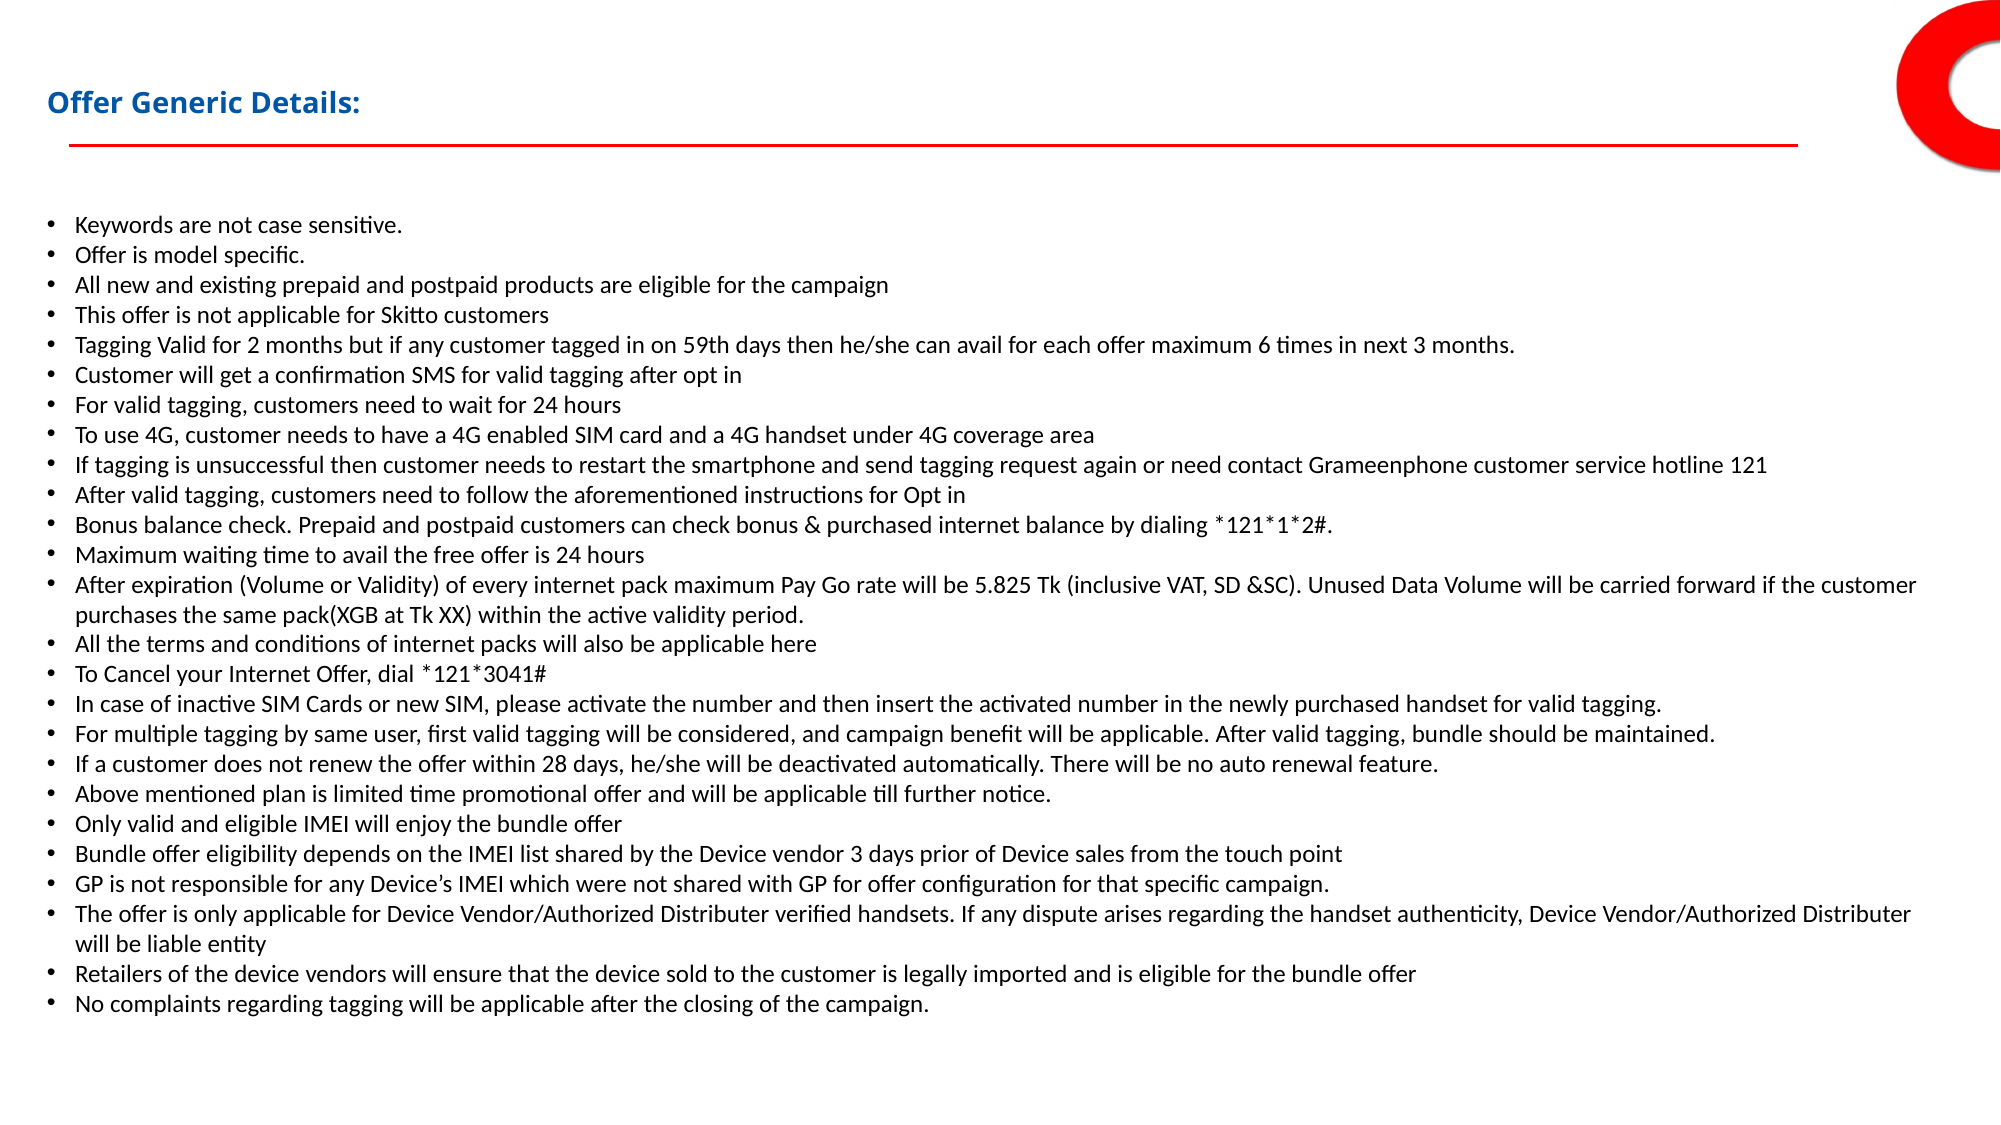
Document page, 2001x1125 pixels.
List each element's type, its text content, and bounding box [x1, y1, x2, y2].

text_box Offer Generic Details: Keywords are not case sensitive. Offer is model specific. All new and existing prepaid and postpaid products are eligible for the campaign This offer is not applicable for Skitto customers Tagging Valid for 2 months but if any customer tagged in on 59th days then he/she can avail for each offer maximum 6 times in next 3 months. Customer will get a confirmation SMS for valid tagging after opt in For valid tagging, customers need to wait for 24 hours To use 4G, customer needs to have a 4G enabled SIM card and a 4G handset under 4G coverage area If tagging is unsuccessful then customer needs to restart the smartphone and send tagging request again or need contact Grameenphone customer service hotline 121 After valid tagging, customers need to follow the aforementioned instructions for Opt in Bonus balance check. Prepaid and postpaid customers can check bonus & purchased internet balance by dialing *121*1*2#. Maximum waiting time to avail the free offer is 24 hours After expiration (Volume or Validity) of every internet pack maximum Pay Go rate will be 5.825 Tk (inclusive VAT, SD &SC). Unused Data Volume will be carried forward if the customer purchases the same pack(XGB at Tk XX) within the active validity period. All the terms and conditions of internet packs will also be applicable here To Cancel your Internet Offer, dial *121*3041# In case of inactive SIM Cards or new SIM, please activate the number and then insert the activated number in the newly purchased handset for valid tagging. For multiple tagging by same user, first valid tagging will be considered, and campaign benefit will be applicable. After valid tagging, bundle should be maintained. If a customer does not renew the offer within 28 days, he/she will be deactivated automatically. There will be no auto renewal feature. Above mentioned plan is limited time promotional offer and will be applicable till further notice. Only valid and eligible IMEI will enjoy the bundle offer Bundle offer eligibility depends on the IMEI list shared by the Device vendor 3 days prior of Device sales from the touch point GP is not responsible for any Device’s IMEI which were not shared with GP for offer configuration for that specific campaign. The offer is only applicable for Device Vendor/Authorized Distributer verified handsets. If any dispute arises regarding the handset authenticity, Device Vendor/Authorized Distributer will be liable entity Retailers of the device vendors will ensure that the device sold to the customer is legally imported and is eligible for the bundle offer No complaints regarding tagging will be applicable after the closing of the campaign. [32, 76, 1968, 1025]
picture [1893, 0, 2001, 178]
